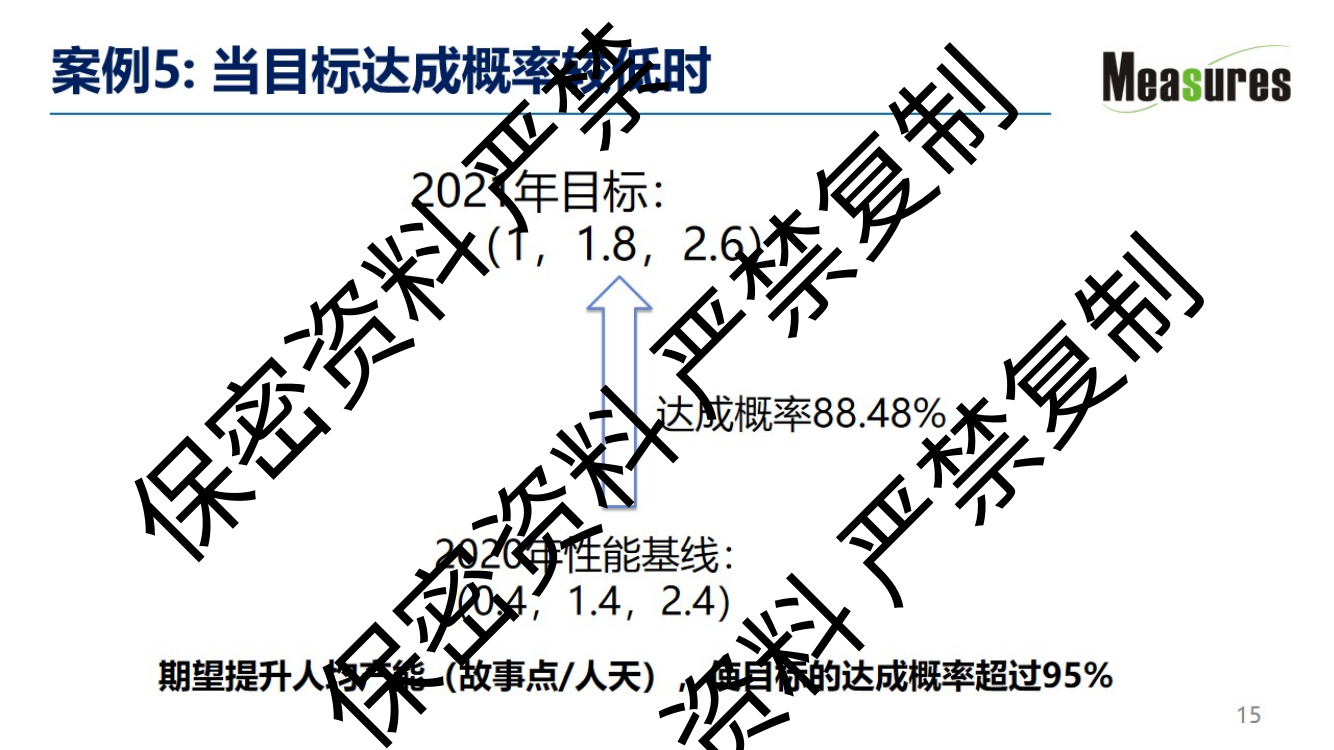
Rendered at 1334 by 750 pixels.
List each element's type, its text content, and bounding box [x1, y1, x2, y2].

text_box 保密资料 严禁复制 [304, 13, 1065, 750]
text_box [49, 45, 952, 723]
text_box 保密资料 严禁 [116, 0, 719, 586]
text_box 资料 严禁复制 [650, 199, 1253, 750]
text_box [435, 45, 1292, 723]
